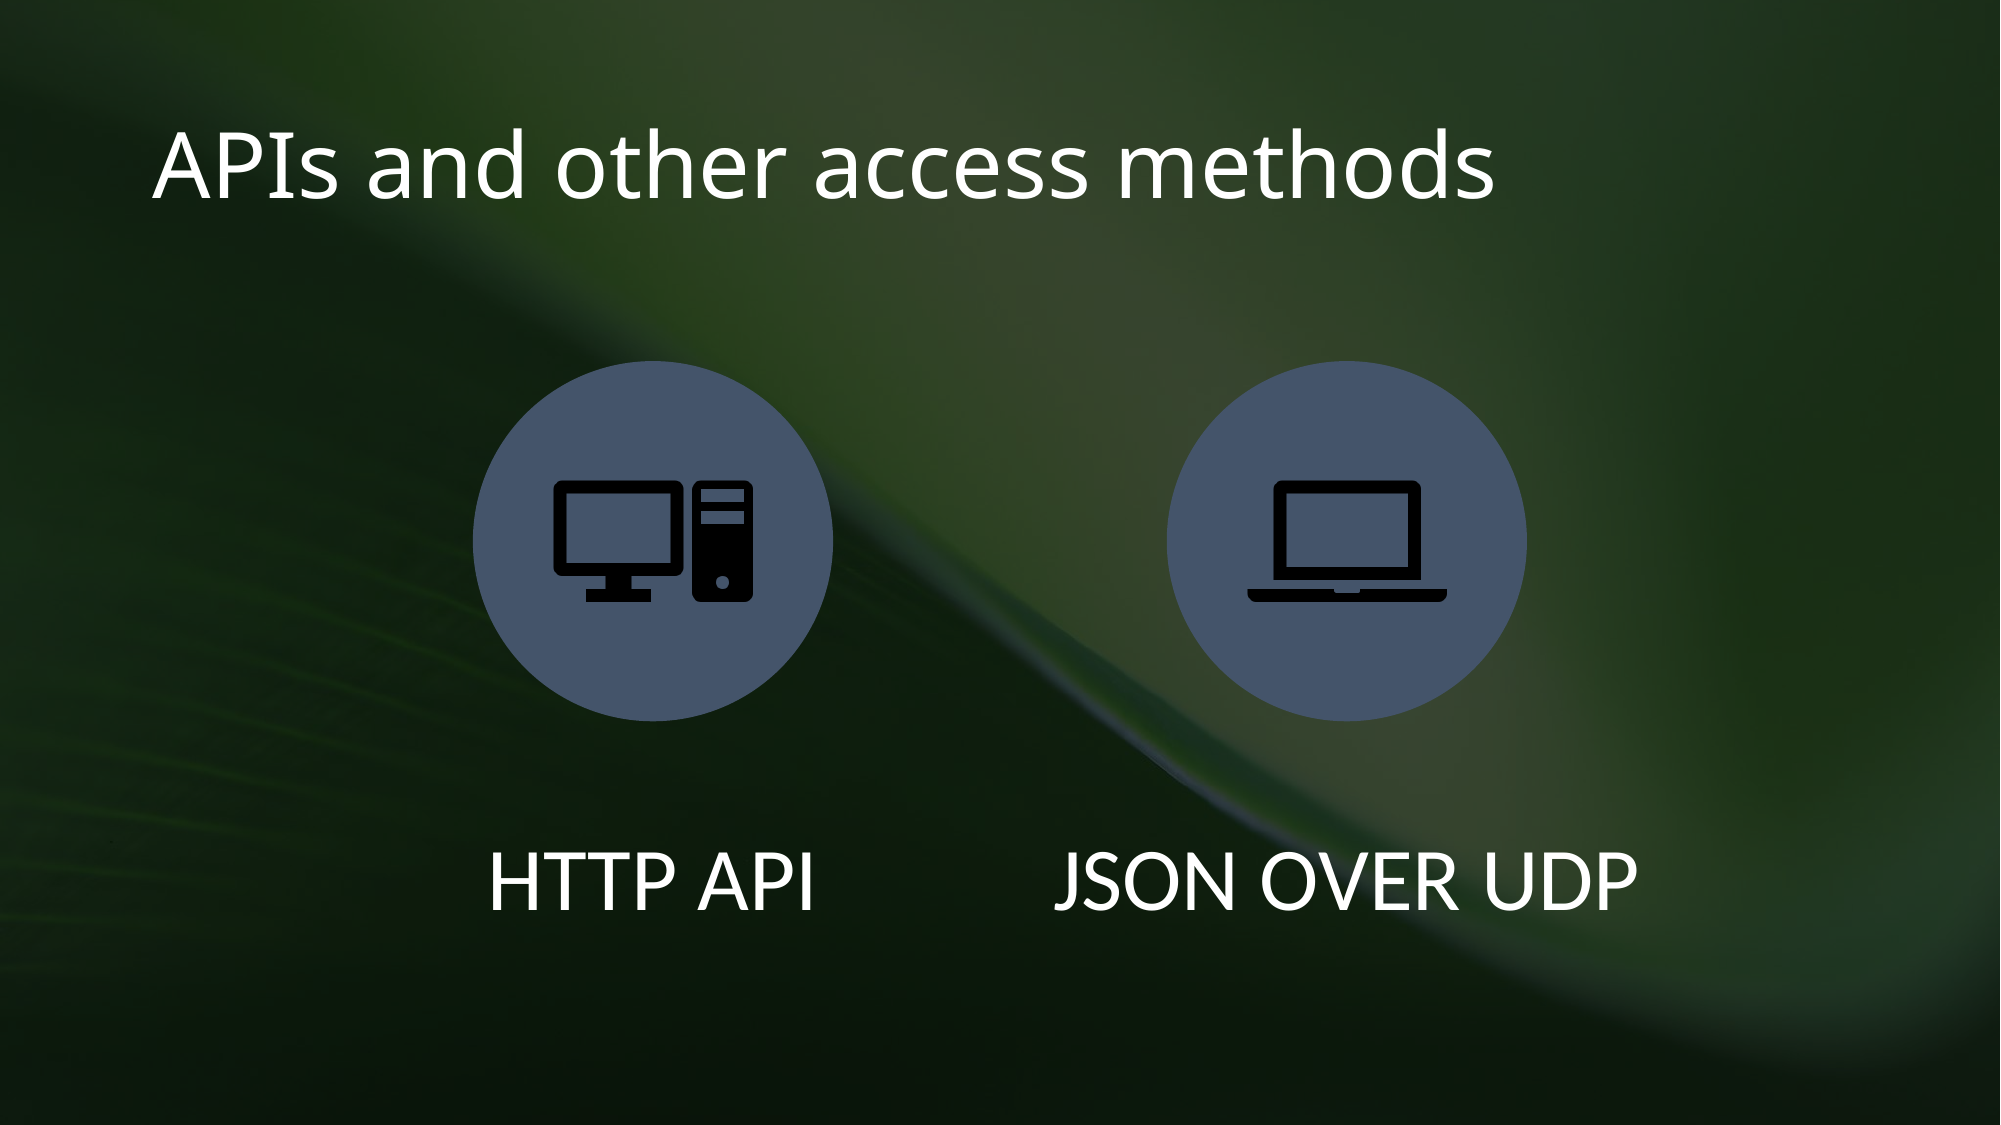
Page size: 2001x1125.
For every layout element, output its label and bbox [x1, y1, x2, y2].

list [137, 299, 1863, 1014]
picture [0, 0, 2000, 1125]
